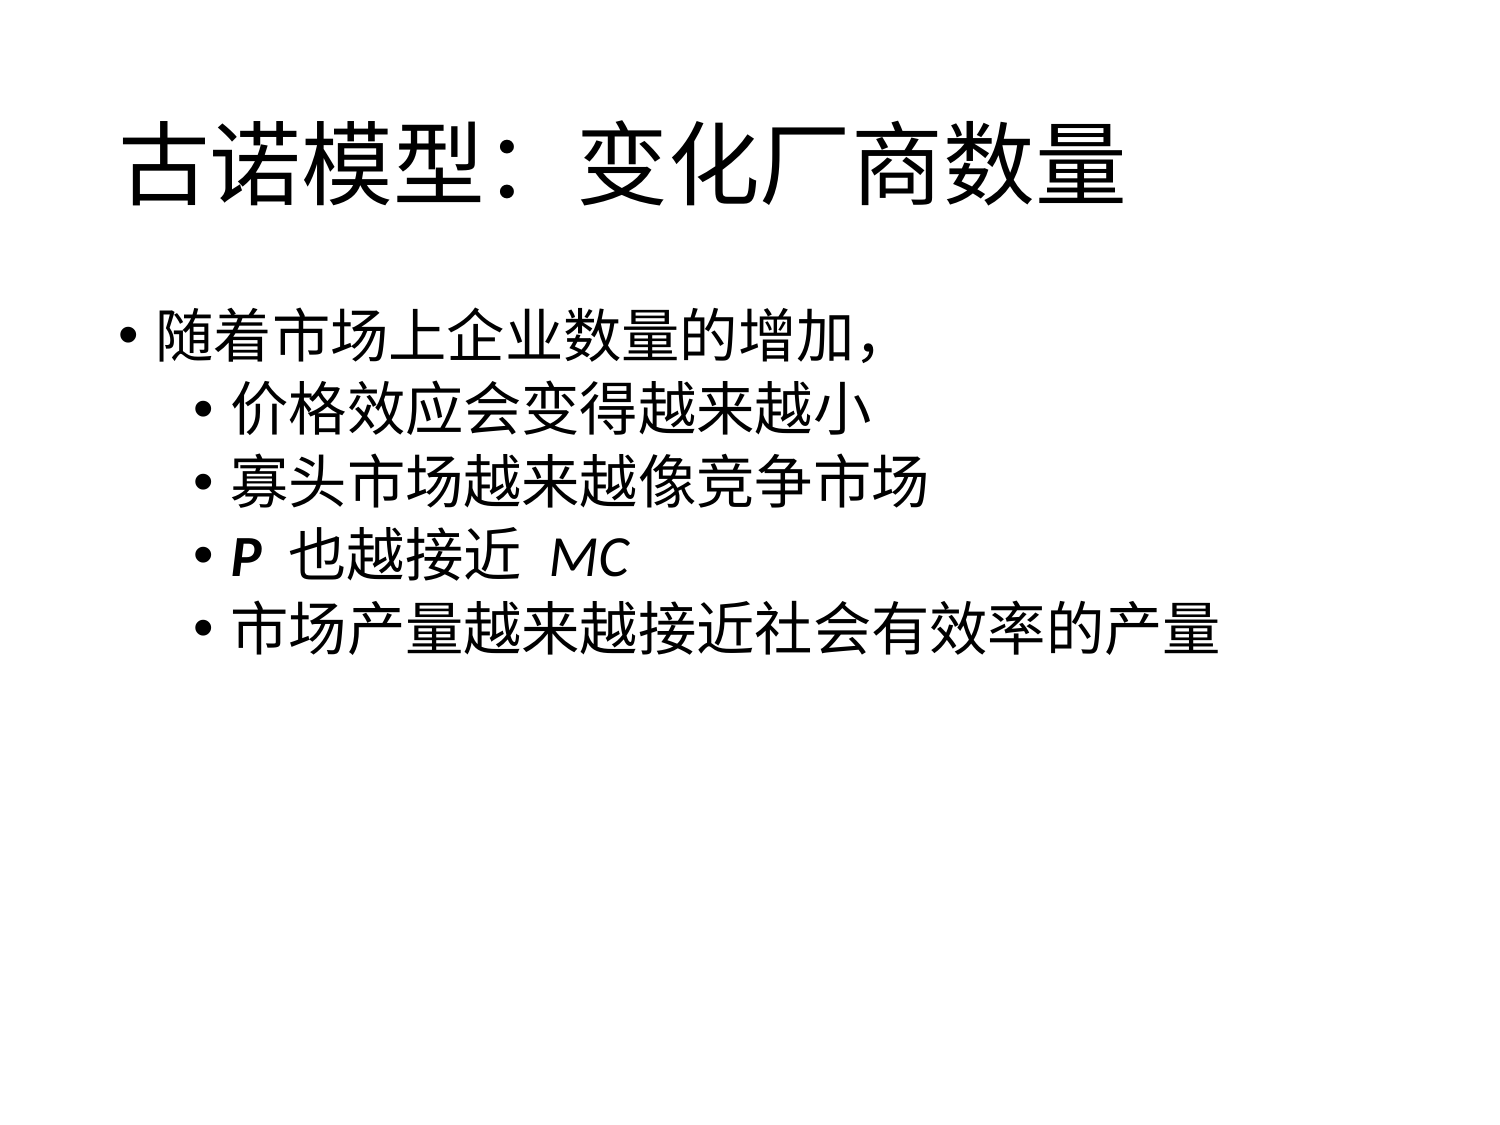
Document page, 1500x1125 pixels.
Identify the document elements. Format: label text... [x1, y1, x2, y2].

title 古诺模型：变化厂商数量 [103, 59, 1397, 278]
list 随着市场上企业数量的增加， 价格效应会变得越来越小 寡头市场越来越像竞争市场 P 也越接近 MC 市场产量越来越接近社会有效率的产量 [103, 299, 1397, 1014]
